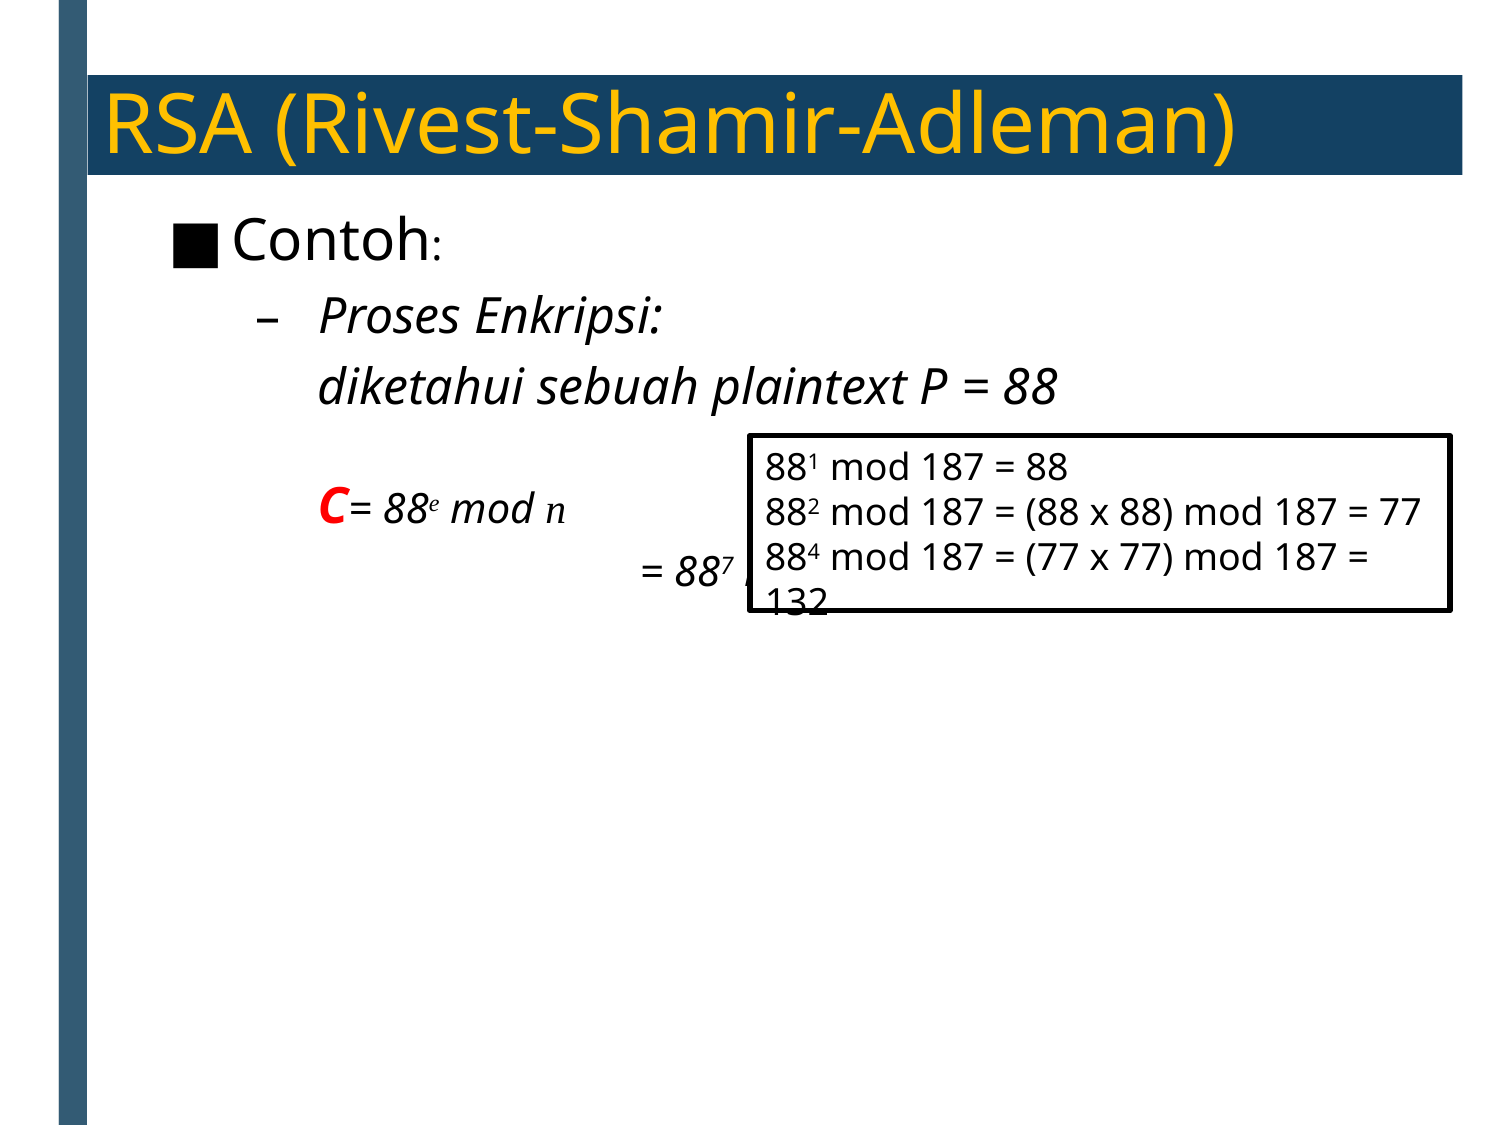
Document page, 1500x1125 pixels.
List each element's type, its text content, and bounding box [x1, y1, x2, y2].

list Contoh: Proses Enkripsi: diketahui sebuah plaintext P = 88 C= 88e mod n = 887 mod 187 [153, 200, 1335, 789]
text_box 881 mod 187 = 88 882 mod 187 = (88 x 88) mod 187 = 77 884 mod 187 = (77 x 77) mod 187 = 132 [747, 433, 1453, 613]
text_box RSA (Rivest-Shamir-Adleman) [87, 75, 1463, 175]
